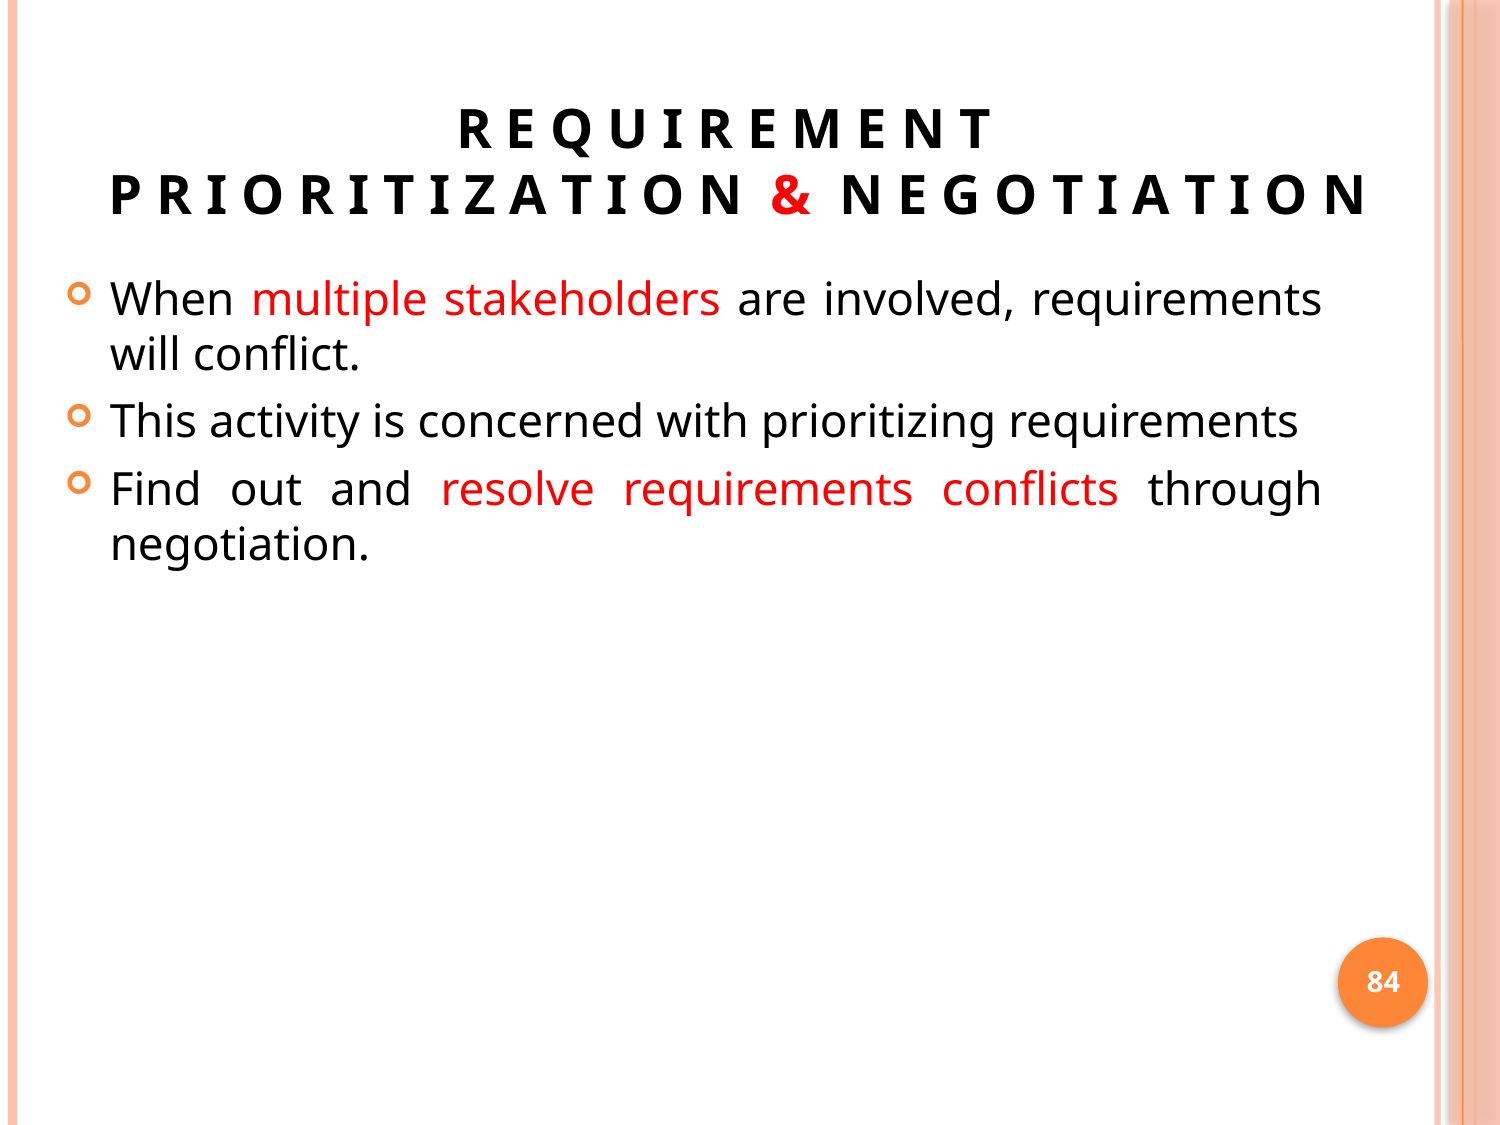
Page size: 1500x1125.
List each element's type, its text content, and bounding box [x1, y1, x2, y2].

title R E Q U I R E M E N T P R I O R I T I Z A T I O N & N E G O T I A T I O N [75, 45, 1400, 233]
slide_number 84 [1333, 940, 1434, 1027]
list When multiple stakeholders are involved, requirements will conflict. This activity is concerned with prioritizing requirements Find out and resolve requirements conflicts through negotiation. [50, 262, 1338, 1062]
